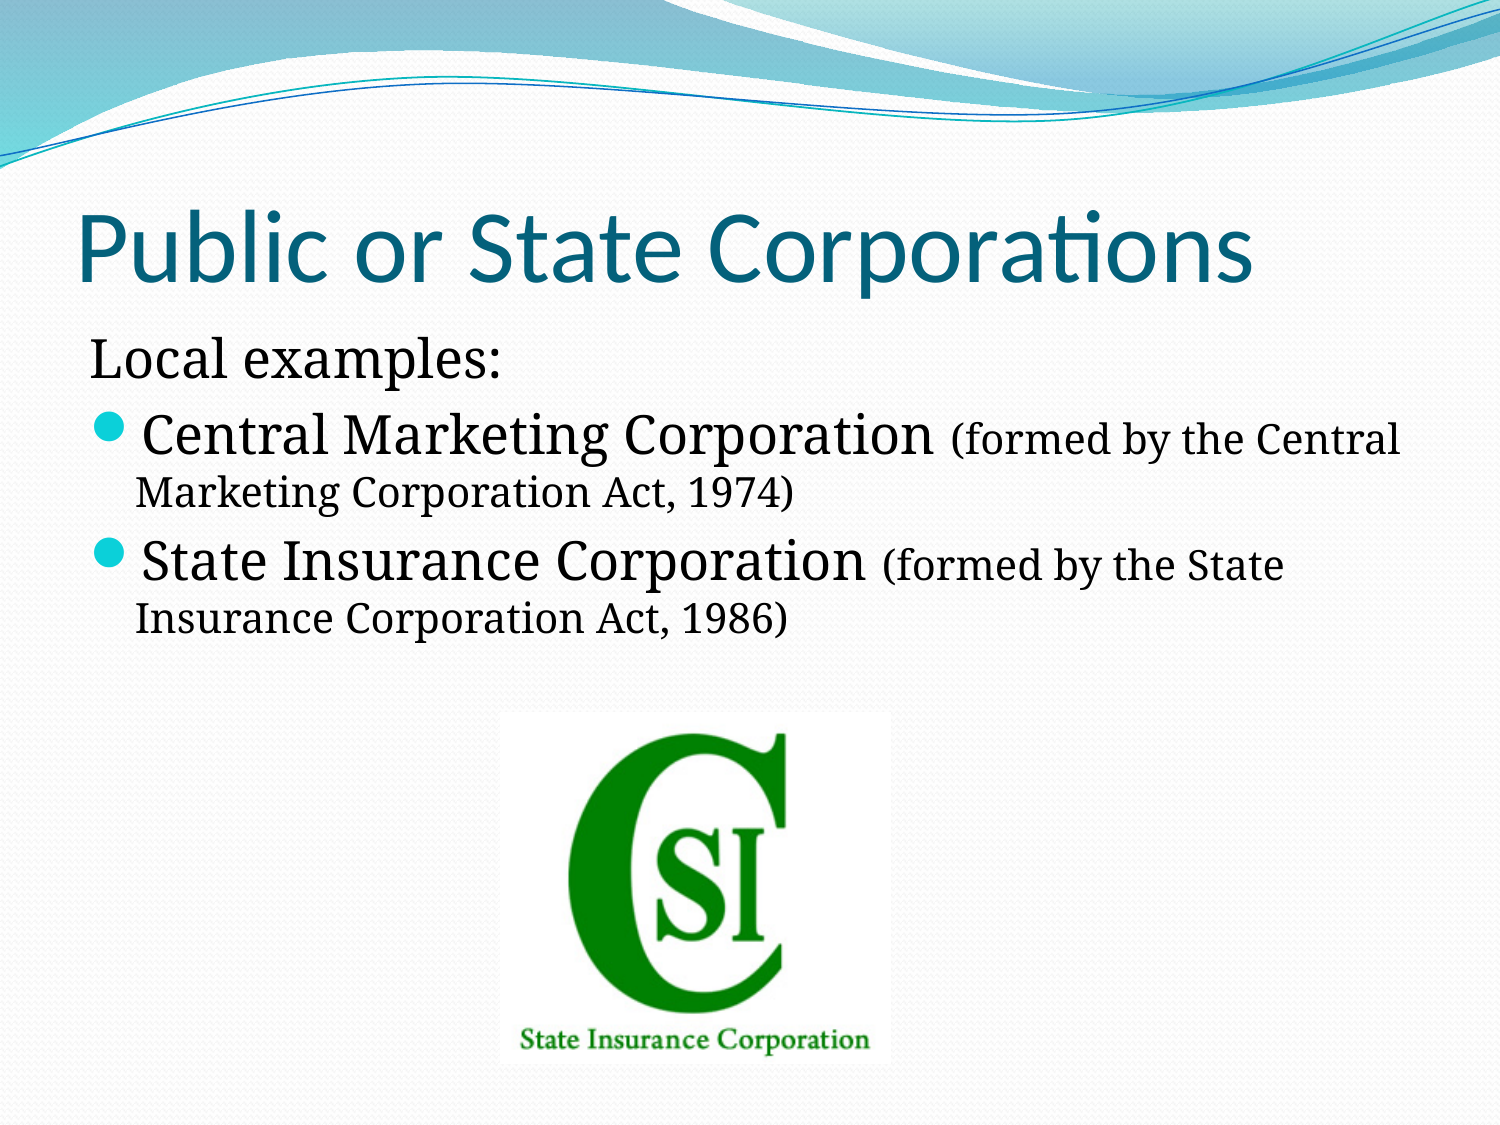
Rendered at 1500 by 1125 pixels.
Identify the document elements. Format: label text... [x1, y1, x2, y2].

list Local examples: Central Marketing Corporation (formed by the Central Marketing Corporation Act, 1974) State Insurance Corporation (formed by the State Insurance Corporation Act, 1986) [75, 317, 1425, 1038]
title Public or State Corporations [75, 115, 1425, 303]
picture [499, 712, 891, 1065]
